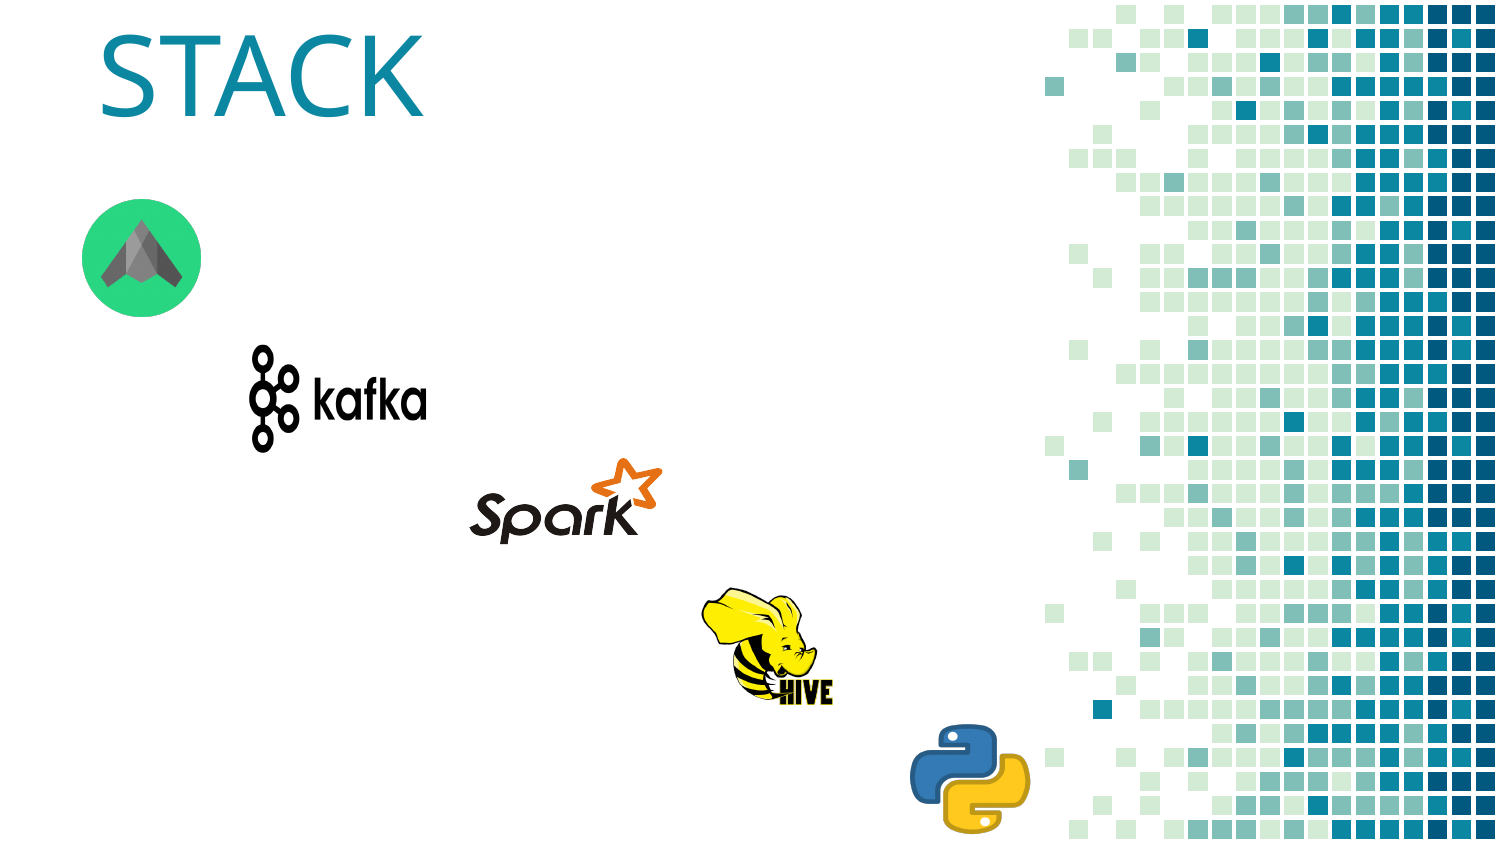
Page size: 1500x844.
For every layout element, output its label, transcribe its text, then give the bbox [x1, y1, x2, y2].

picture [236, 327, 439, 470]
picture [469, 458, 663, 545]
picture [82, 198, 201, 317]
title TECHNOLOGY STACK [82, 12, 1145, 154]
picture [905, 719, 1035, 838]
picture [701, 587, 833, 705]
